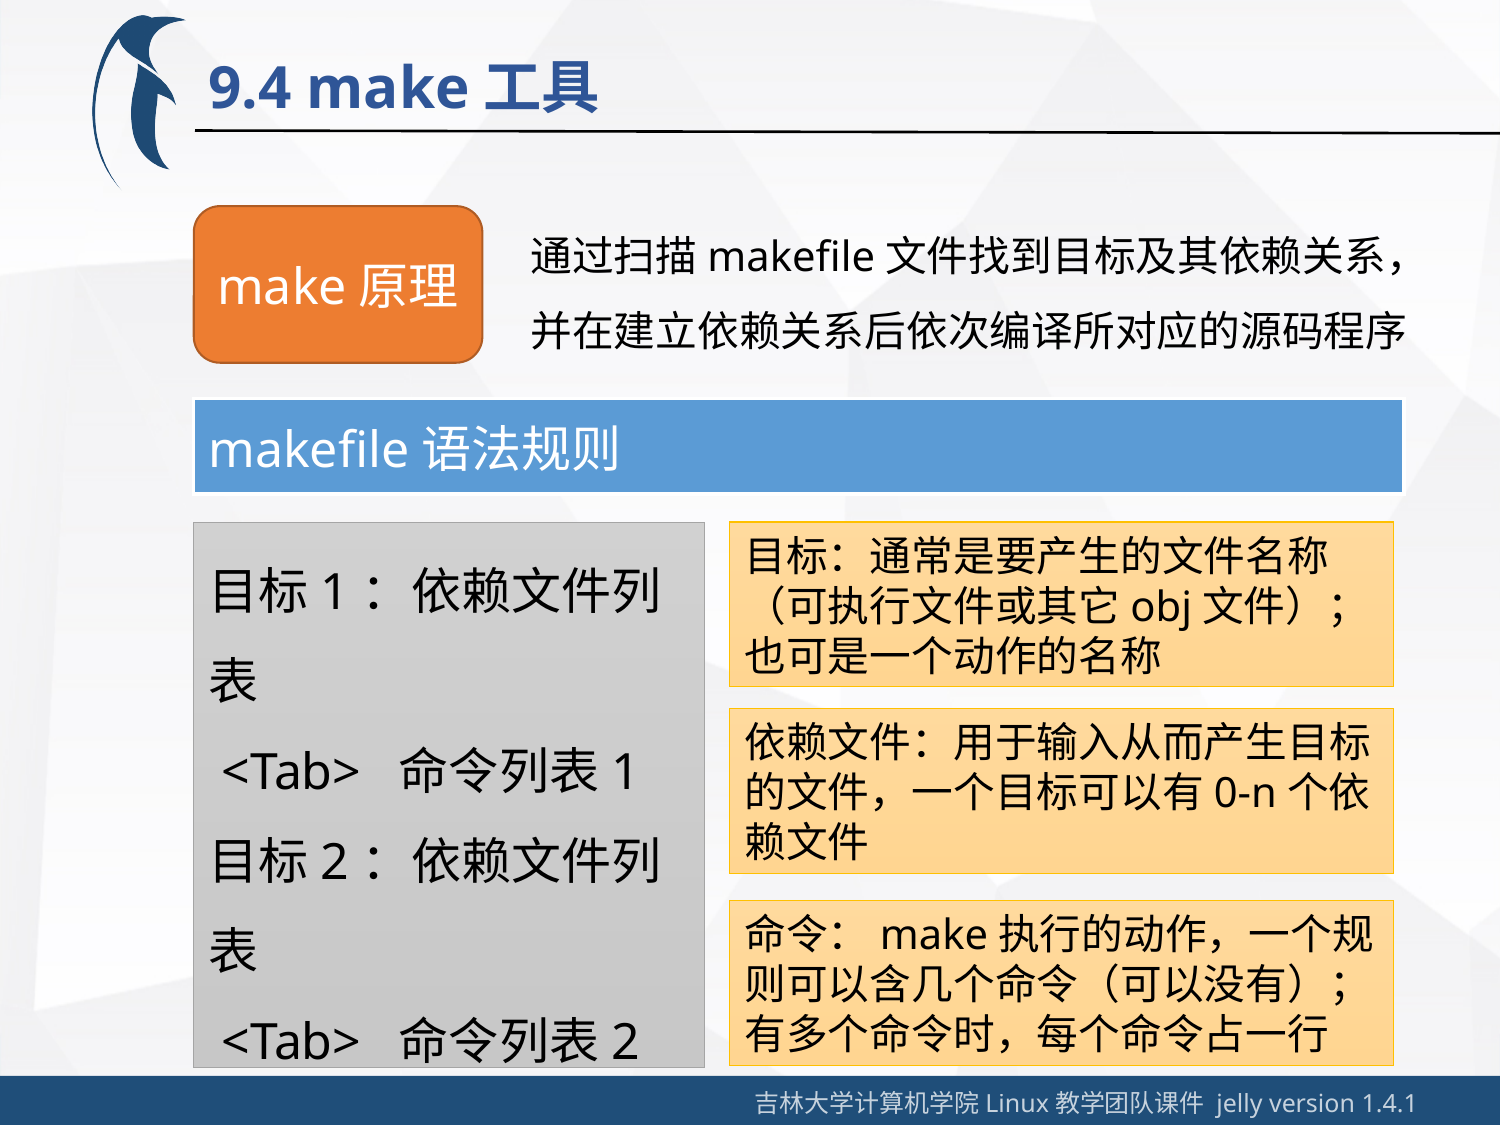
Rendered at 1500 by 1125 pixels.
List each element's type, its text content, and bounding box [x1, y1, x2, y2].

text_box 目标1：依赖文件列表 <Tab> 命令列表1 目标2：依赖文件列表 <Tab> 命令列表2 ... [193, 522, 705, 1068]
text_box 依赖文件：用于输入从而产生目标的文件，一个目标可以有0-n个依赖文件 [729, 708, 1394, 874]
text_box makefile语法规则 [192, 397, 1406, 496]
text_box 9.4 make工具 [193, 42, 1026, 128]
text_box 通过扫描makefile文件找到目标及其依赖关系，并在建立依赖关系后依次编译所对应的源码程序 [515, 197, 1430, 363]
picture [0, 0, 1500, 1075]
text_box make原理 [192, 205, 484, 364]
text_box 目标：通常是要产生的文件名称（可执行文件或其它obj文件）；也可是一个动作的名称 [729, 521, 1394, 687]
text_box 命令：make执行的动作，一个规则可以含几个命令（可以没有）；有多个命令时，每个命令占一行 [729, 900, 1394, 1066]
